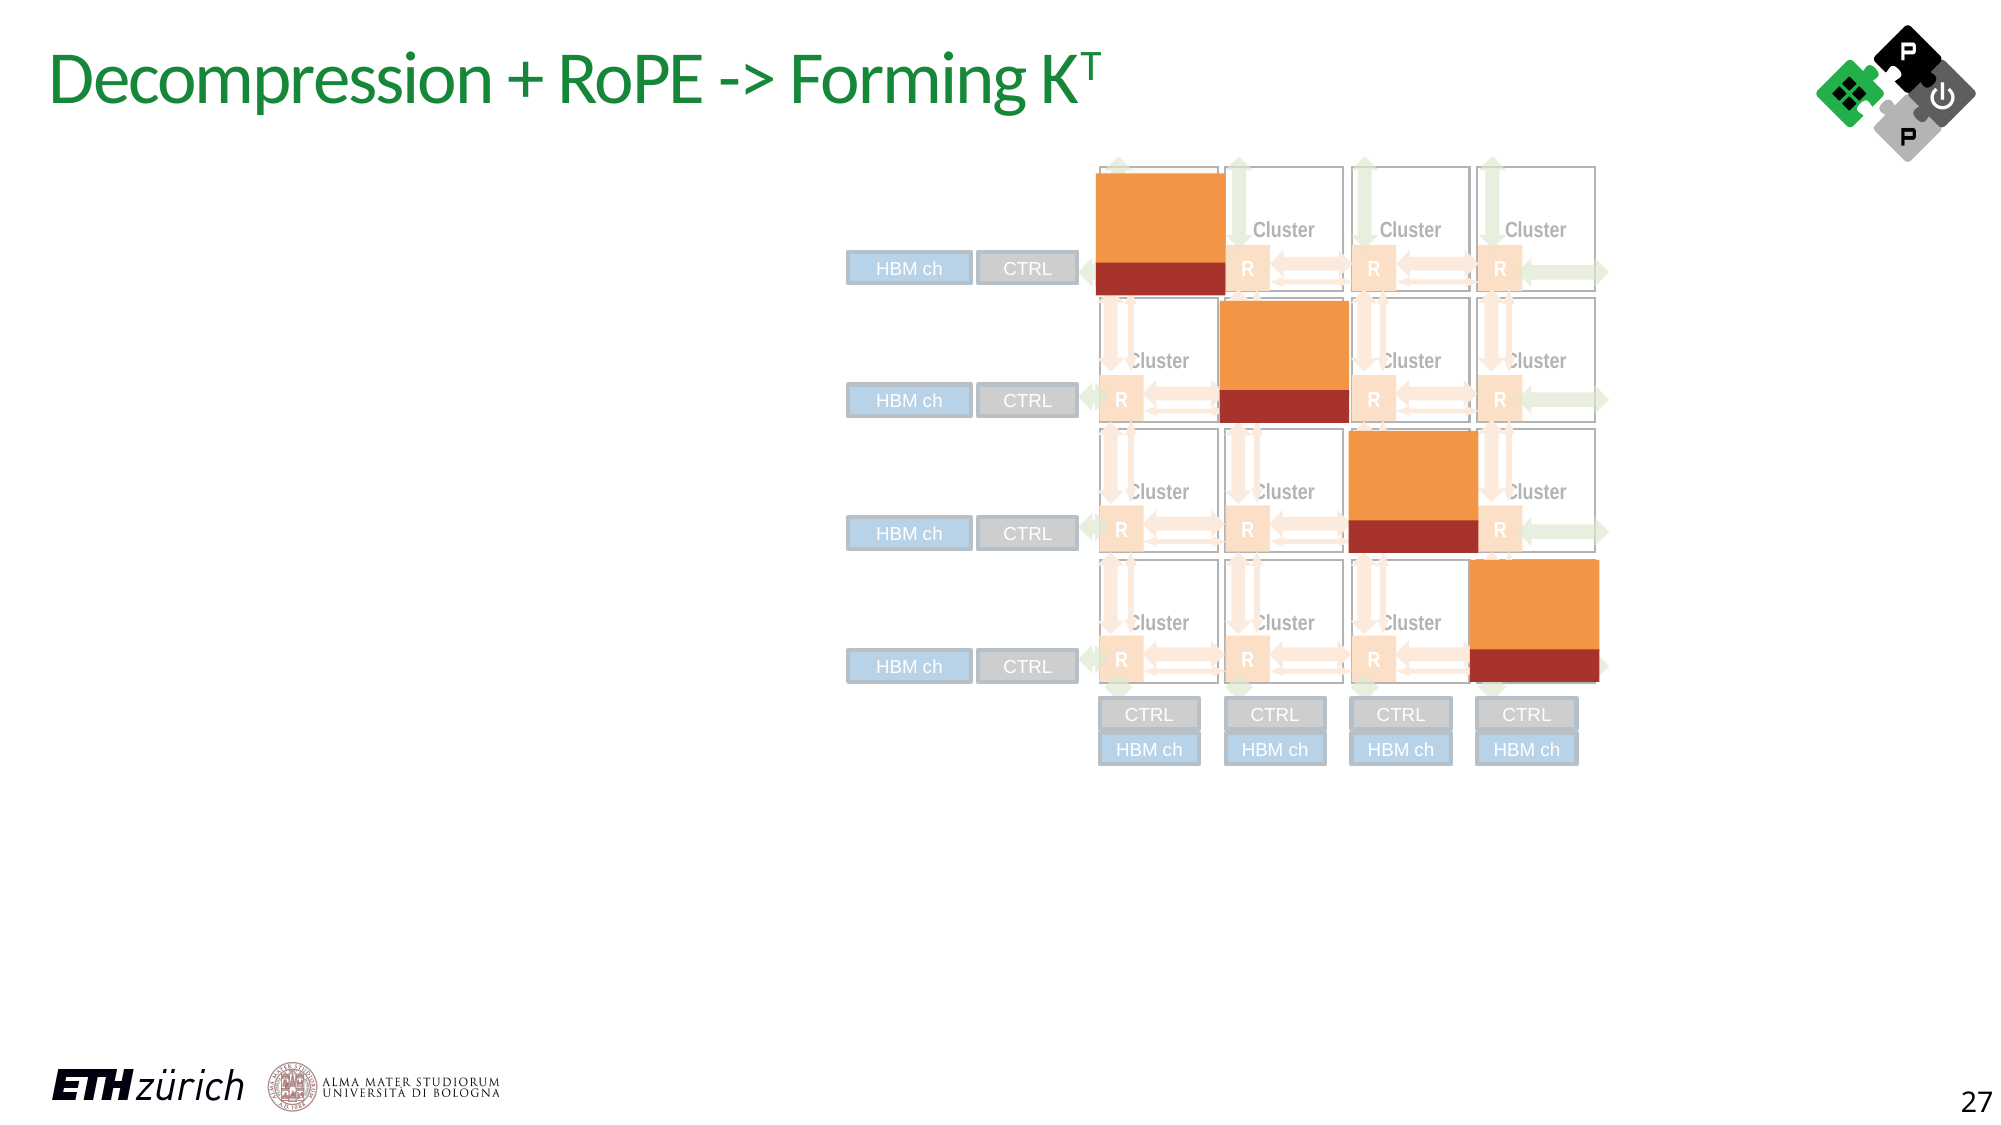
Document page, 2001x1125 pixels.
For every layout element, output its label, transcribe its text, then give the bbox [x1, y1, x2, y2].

text_box Decompression + RoPE -> Forming KT [49, 27, 1959, 130]
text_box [1352, 426, 1475, 557]
text_box [787, 151, 1639, 791]
picture [322, 1074, 500, 1097]
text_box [1473, 555, 1596, 687]
picture [1815, 24, 1977, 163]
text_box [1099, 169, 1222, 300]
picture [51, 1069, 244, 1101]
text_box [847, 155, 1610, 765]
slide_number 27 [1870, 1079, 2000, 1125]
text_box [1223, 296, 1346, 427]
picture [266, 1062, 319, 1113]
